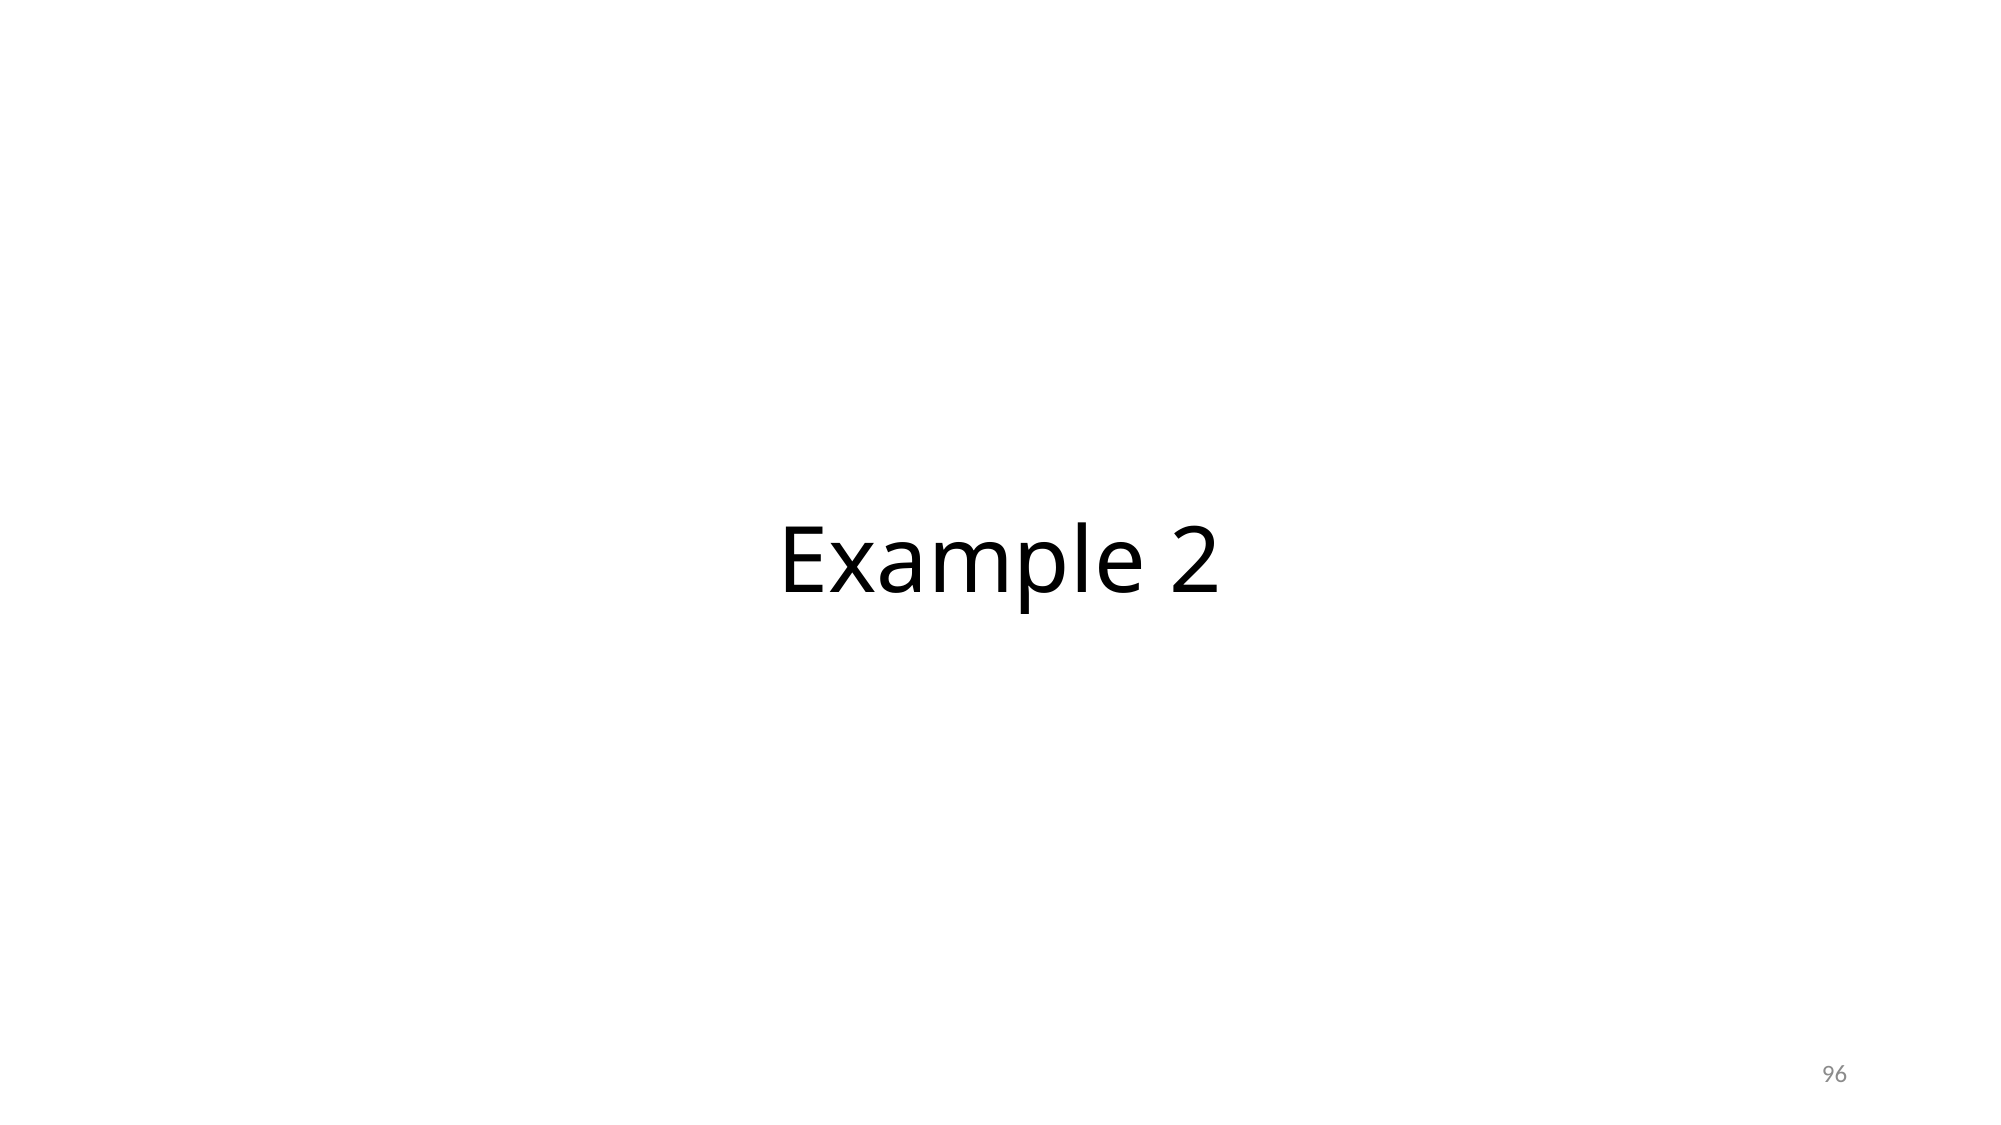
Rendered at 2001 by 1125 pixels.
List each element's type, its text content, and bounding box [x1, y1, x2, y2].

slide_number 96 [1412, 1042, 1863, 1103]
title Example 2 [101, 453, 1899, 672]
